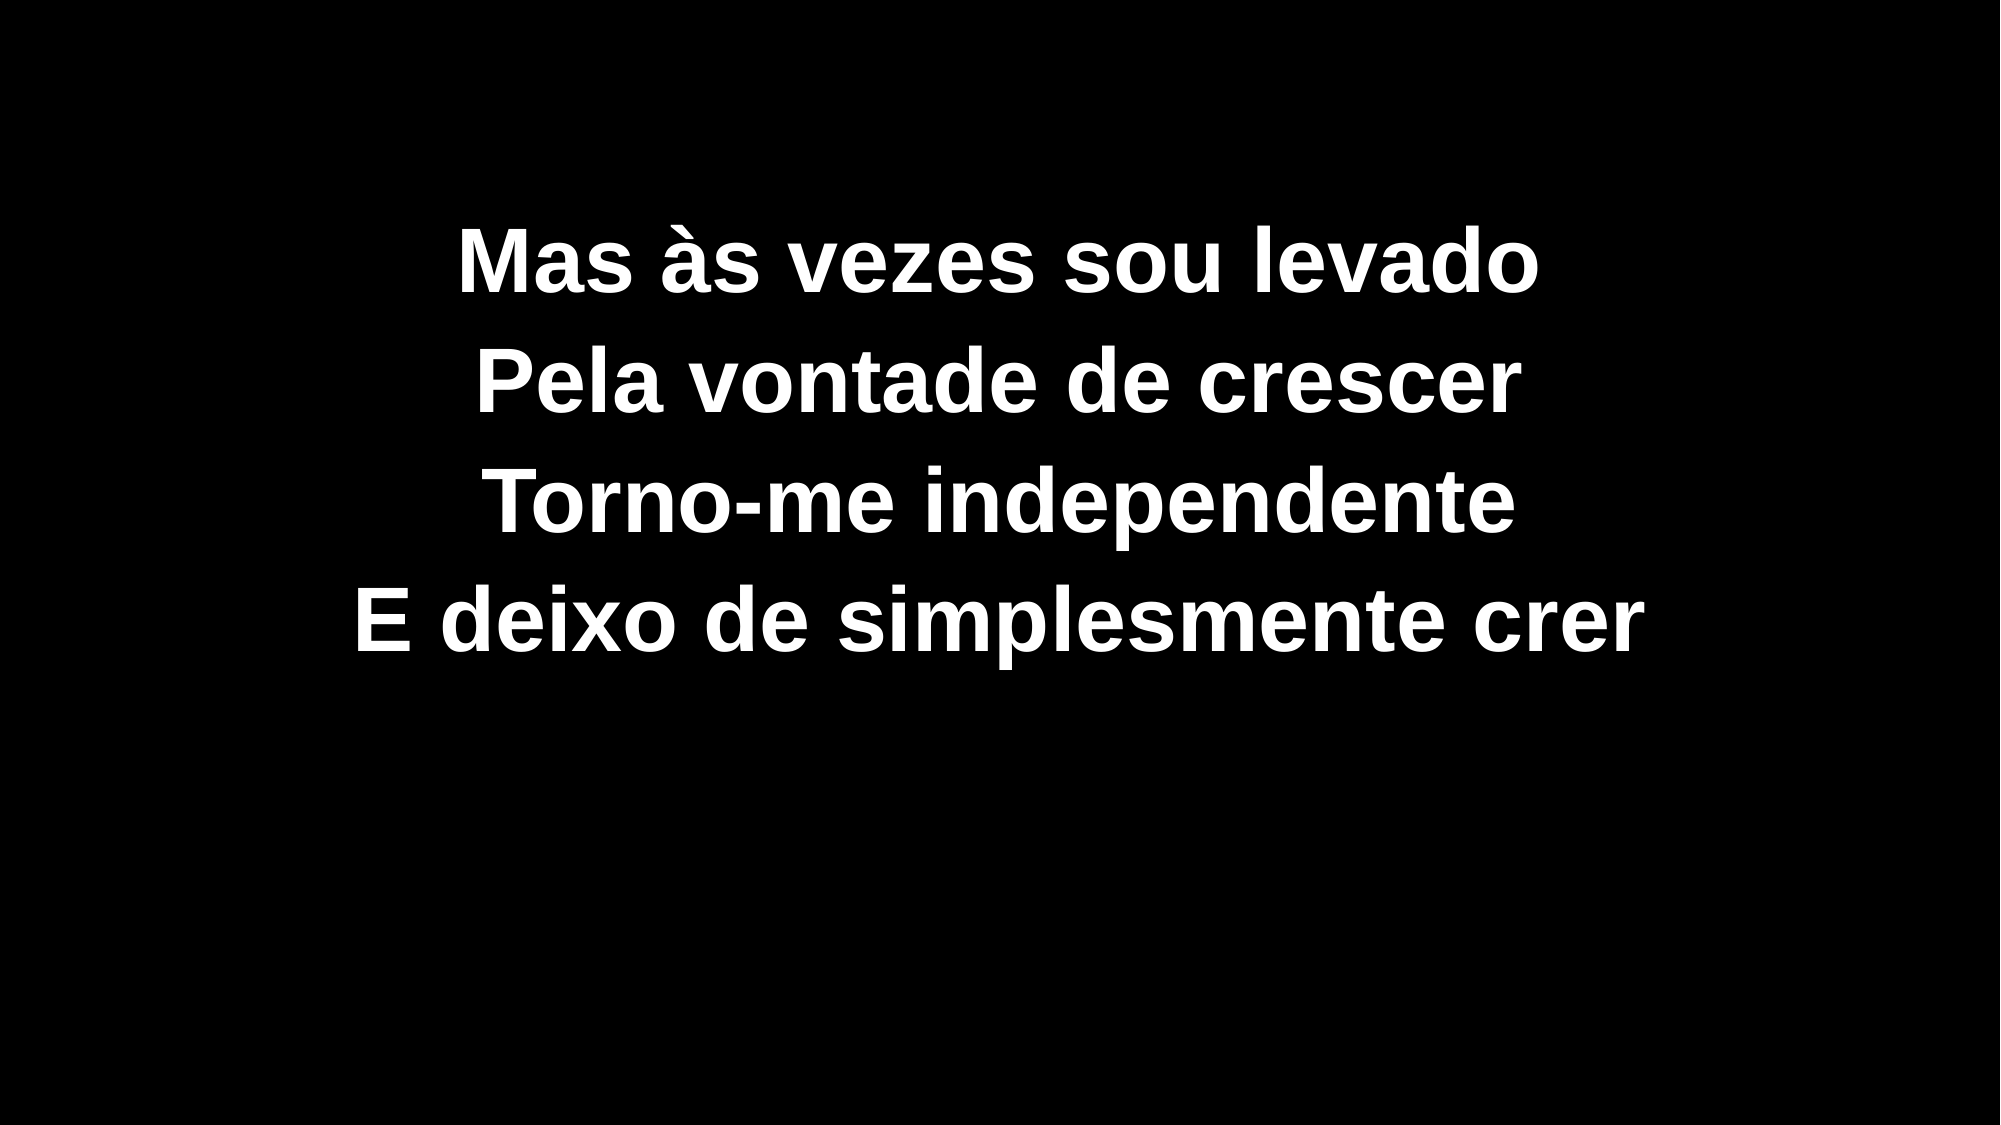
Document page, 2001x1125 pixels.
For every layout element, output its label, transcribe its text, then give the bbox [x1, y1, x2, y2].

list Mas às vezes sou levado Pela vontade de crescer Torno-me independente E deixo de simplesmente crer [137, 205, 1863, 920]
